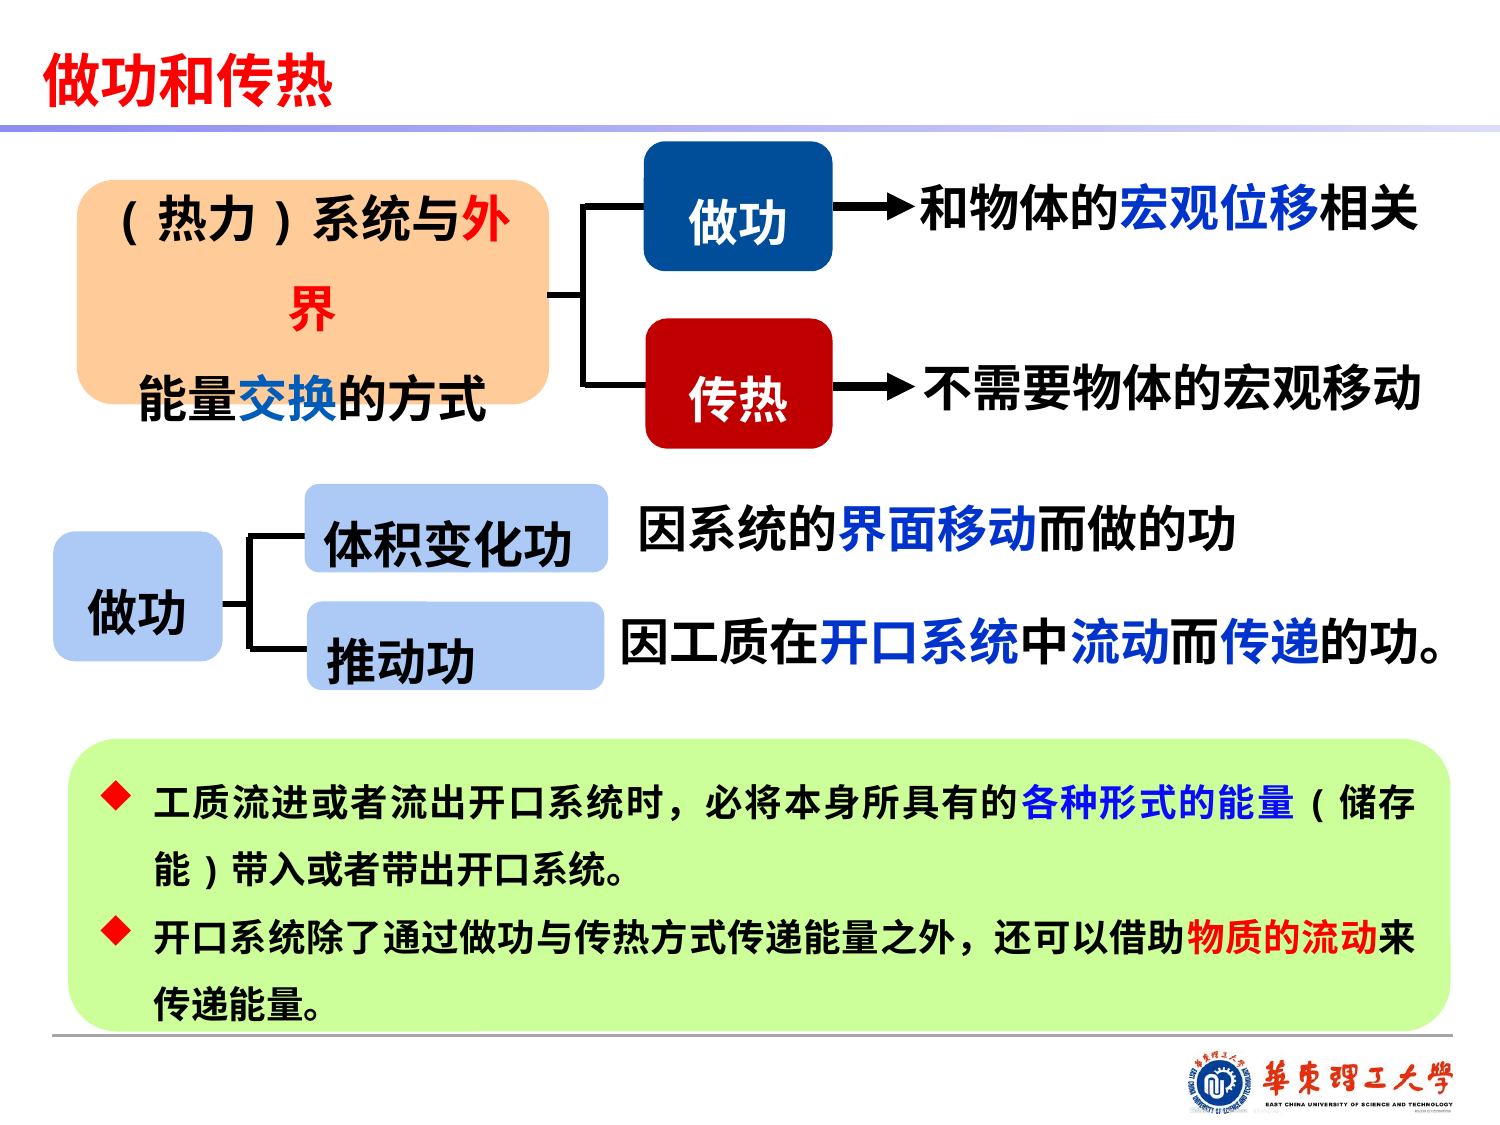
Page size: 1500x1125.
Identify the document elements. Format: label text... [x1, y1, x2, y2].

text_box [52, 463, 1500, 705]
text_box [68, 738, 1451, 1013]
text_box 工质流进或者流出开口系统时，必将本身所具有的各种形式的能量(储存能)带入或者带出开口系统。 开口系统除了通过做功与传热方式传递能量之外，还可以借助物质的流动来传递能量。 [68, 743, 1446, 1039]
text_box 做功和传热 [27, 17, 925, 142]
text_box 传热 [645, 318, 828, 449]
picture [1188, 1051, 1453, 1114]
text_box 做功 [643, 141, 827, 272]
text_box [832, 322, 1451, 451]
text_box (热力)系统与外界 能量交换的方式 [76, 179, 550, 405]
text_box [832, 142, 1448, 271]
